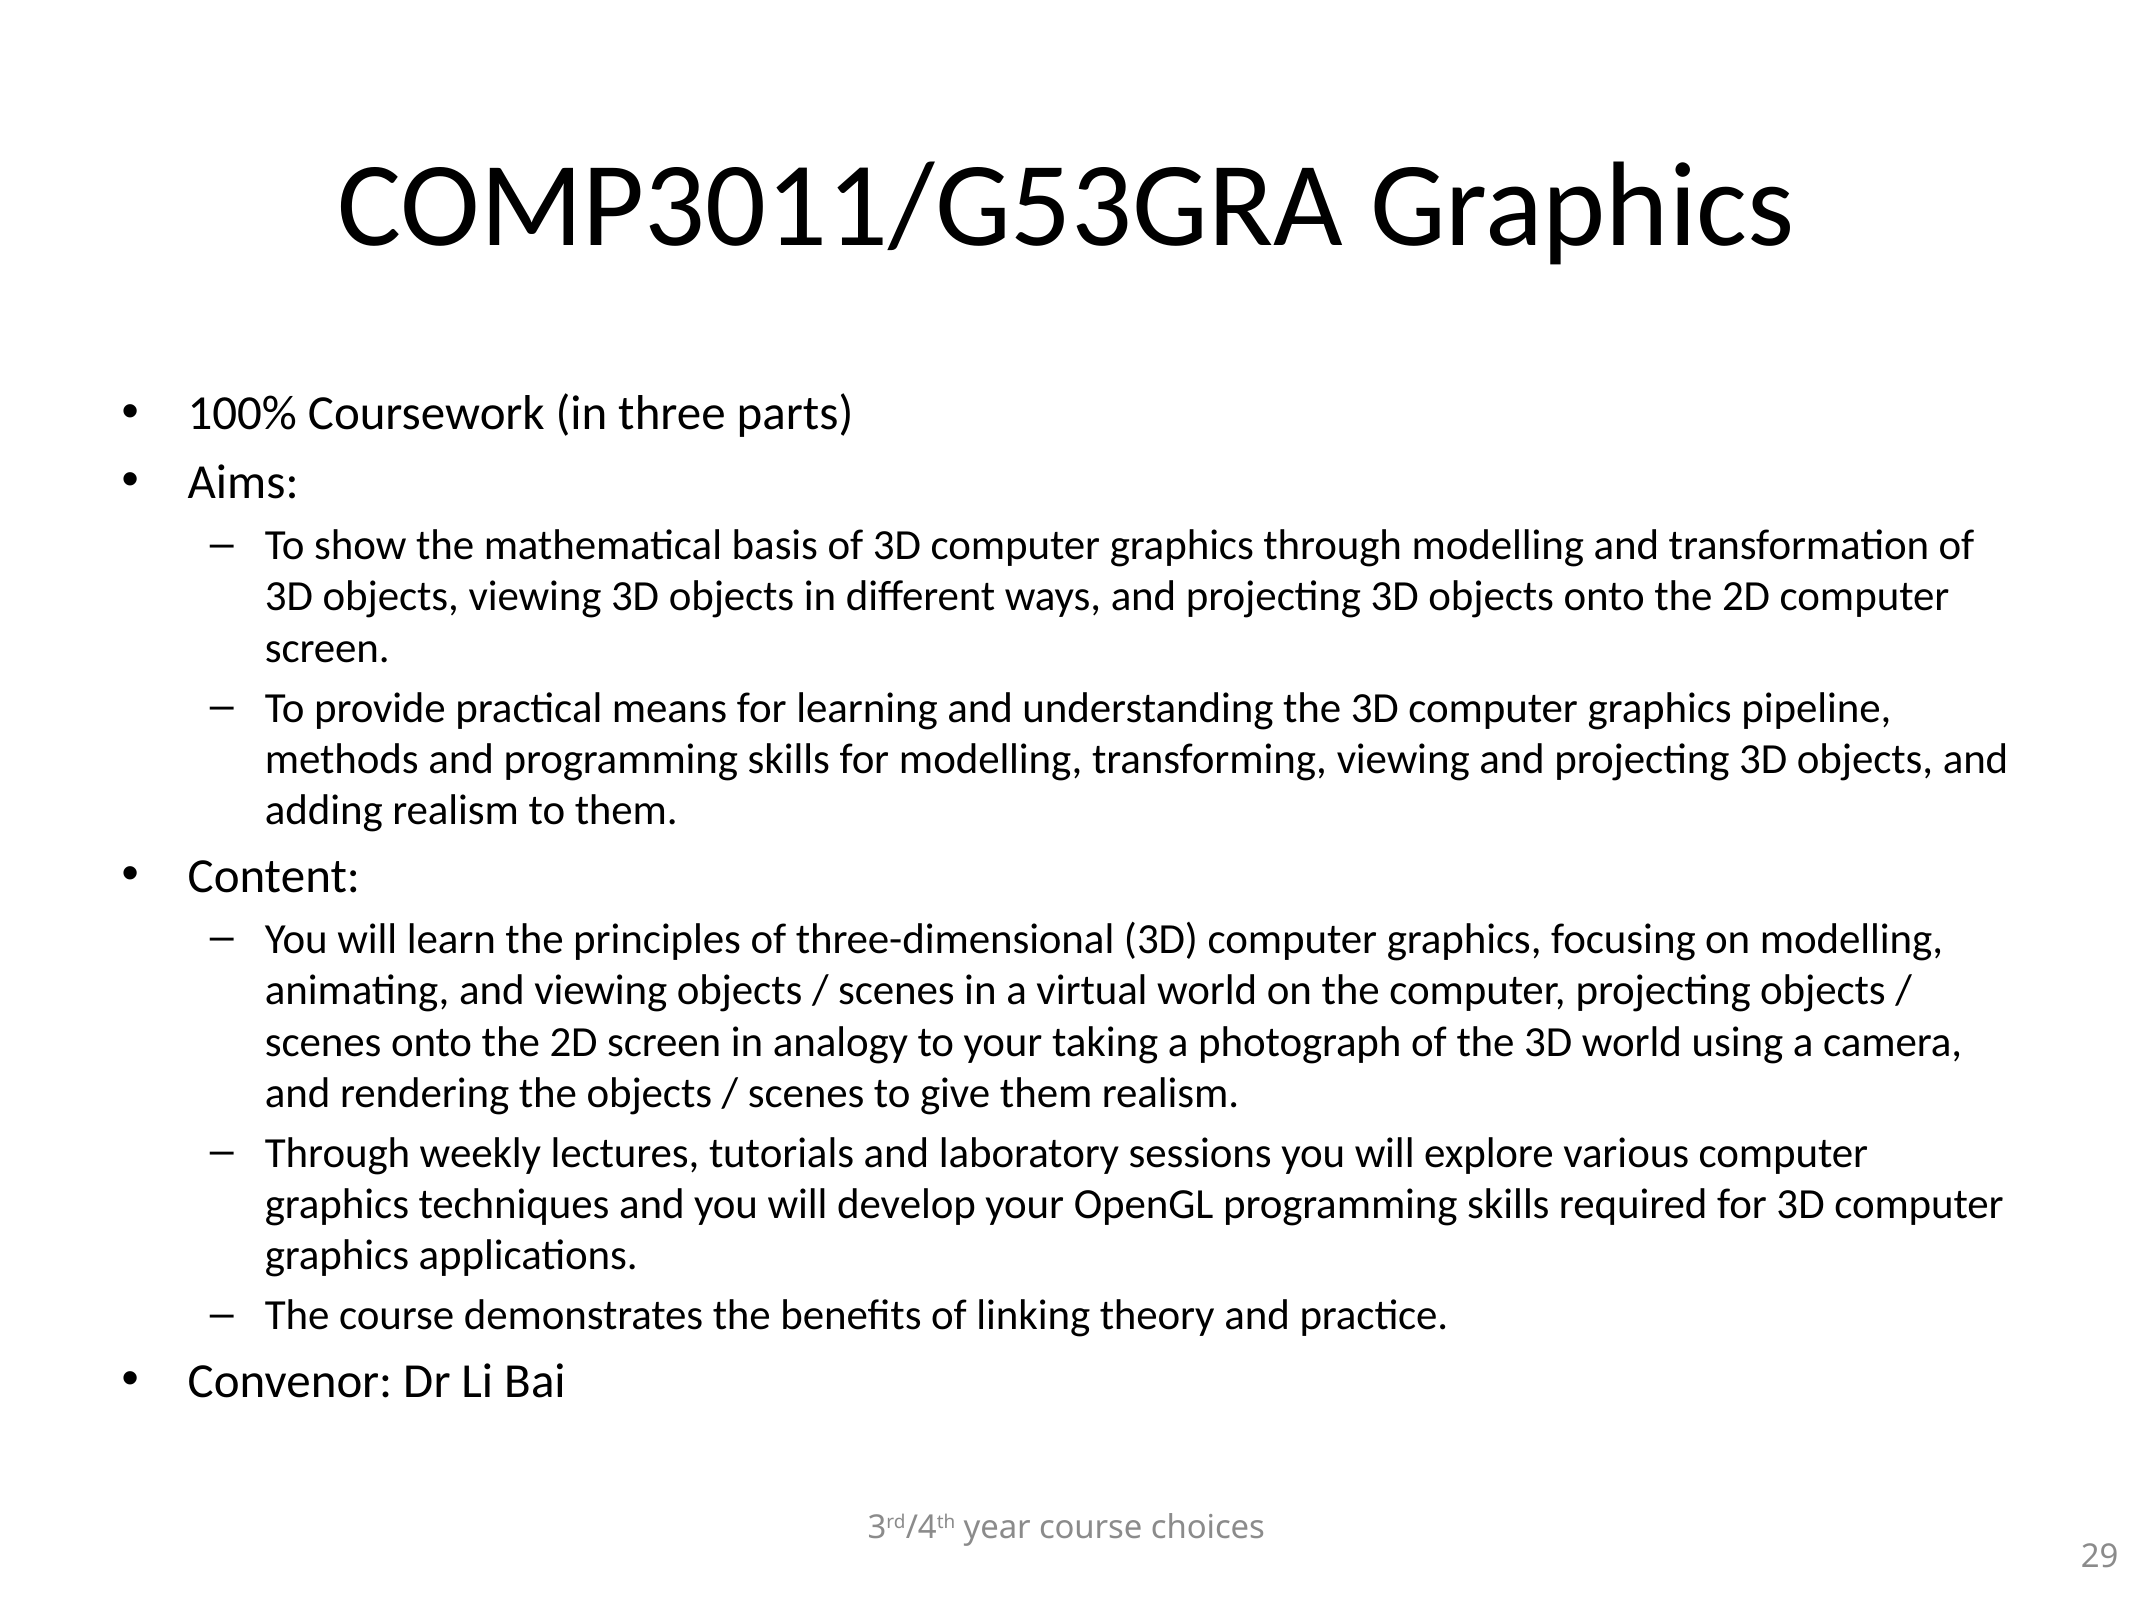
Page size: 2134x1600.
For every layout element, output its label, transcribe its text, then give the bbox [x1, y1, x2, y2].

title COMP3011/G53GRA Graphics [106, 64, 2027, 331]
slide_number 29 [1635, 1514, 2134, 1600]
list 100% Coursework (in three parts) Aims: To show the mathematical basis of 3D computer graphics through modelling and transformation of 3D objects, viewing 3D objects in different ways, and projecting 3D objects onto the 2D computer screen. To provide practical means for learning and understanding the 3D computer graphics pipeline, methods and programming skills for modelling, transforming, viewing and projecting 3D objects, and adding realism to them. Content: You will learn the principles of three-dimensional (3D) computer graphics, focusing on modelling, animating, and viewing objects / scenes in a virtual world on the computer, projecting objects / scenes onto the 2D screen in analogy to your taking a photograph of the 3D world using a camera, and rendering the objects / scenes to give them realism. Through weekly lectures, tutorials and laboratory sessions you will explore various computer graphics techniques and you will develop your OpenGL programming skills required for 3D computer graphics applications. The course demonstrates the benefits of linking theory and practice. Convenor: Dr Li Bai [106, 373, 2027, 1430]
footer 3rd/4th year course choices [728, 1482, 1405, 1569]
